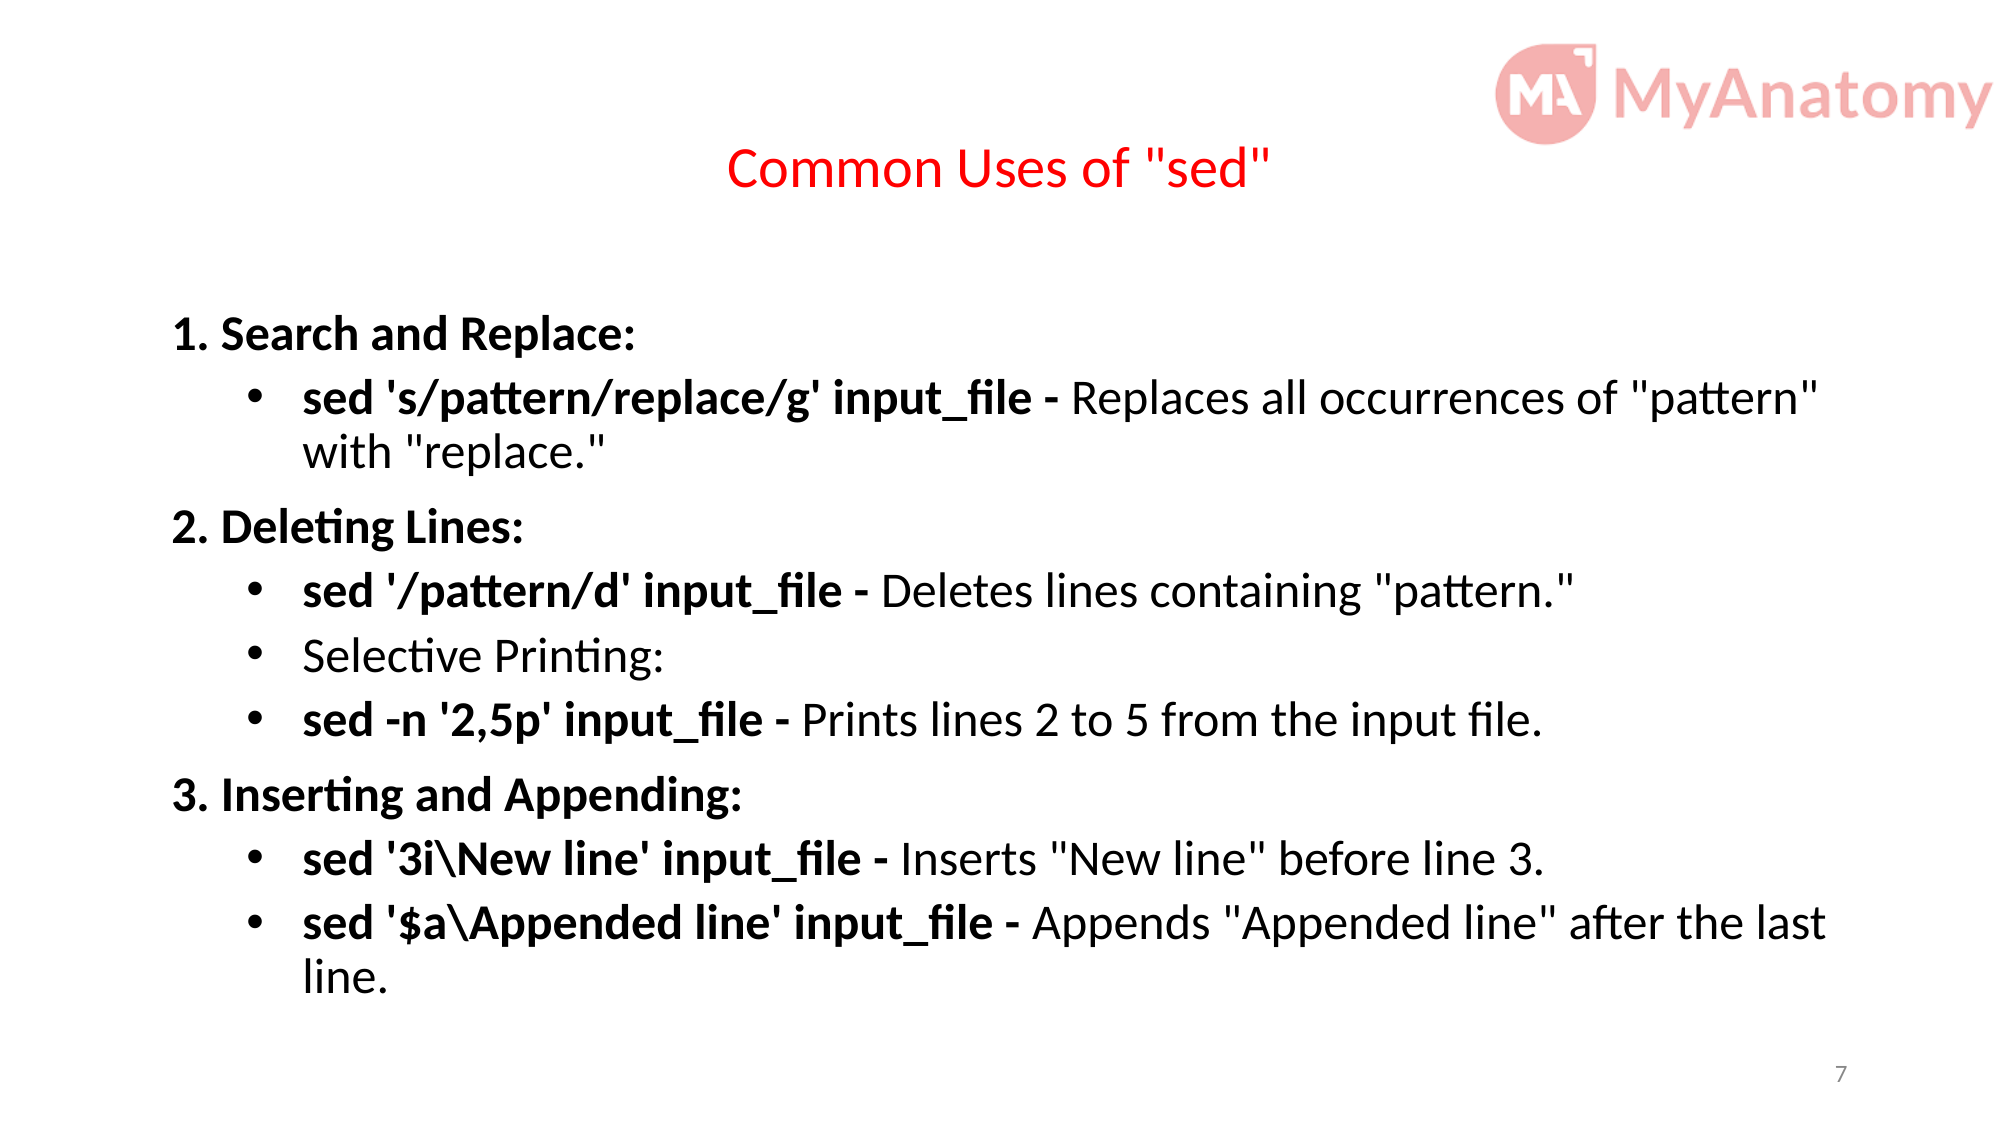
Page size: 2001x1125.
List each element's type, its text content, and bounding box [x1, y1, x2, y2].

title Common Uses of "sed" [137, 59, 1863, 278]
list 1. Search and Replace: sed 's/pattern/replace/g' input_file - Replaces all occurrences of "pattern" with "replace." 2. Deleting Lines: sed '/pattern/d' input_file - Deletes lines containing "pattern." Selective Printing: sed -n '2,5p' input_file - Prints lines 2 to 5 from the input file. 3. Inserting and Appending: sed '3i\New line' input_file - Inserts "New line" before line 3. sed '$a\Appended line' input_file - Appends "Appended line" after the last line. [137, 299, 1863, 1014]
slide_number 7 [1412, 1042, 1863, 1103]
